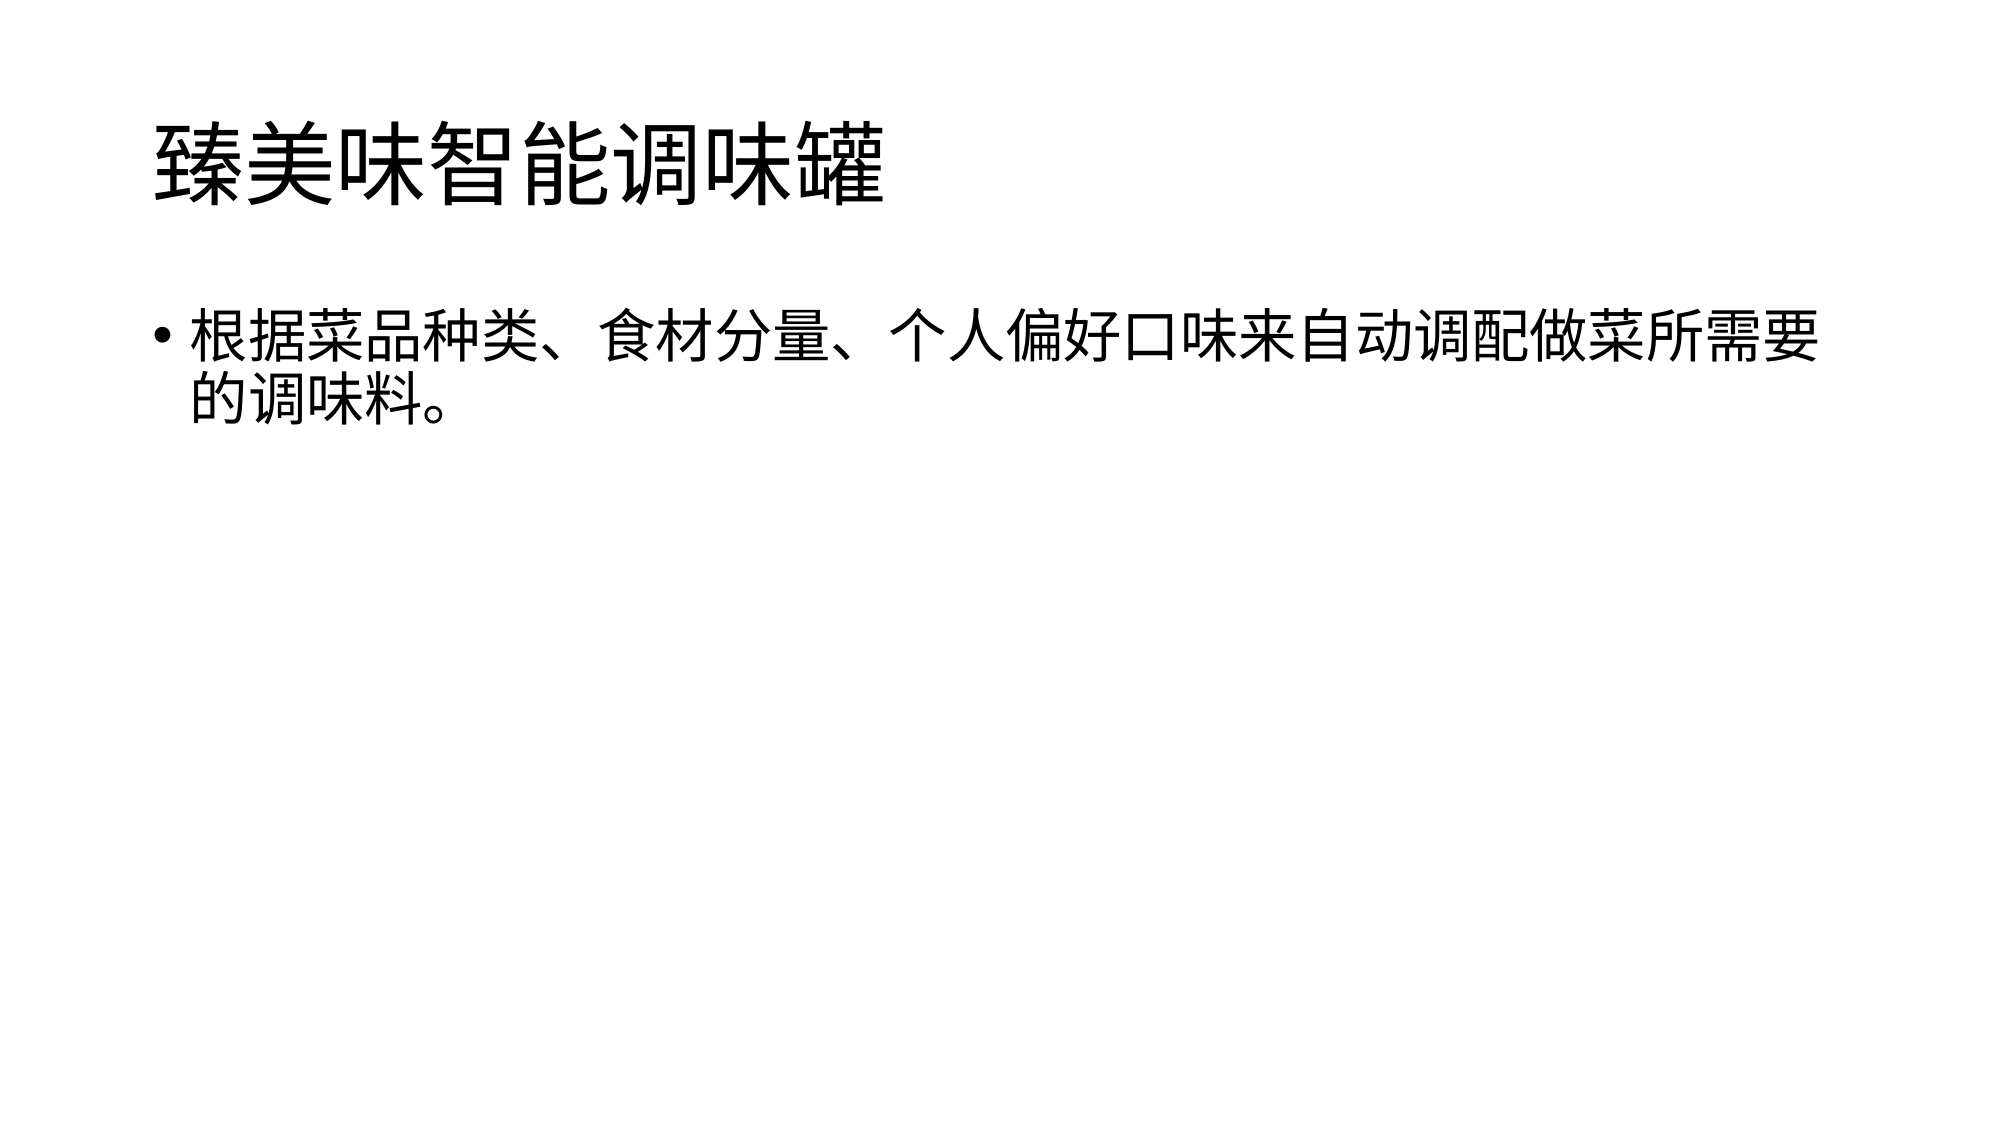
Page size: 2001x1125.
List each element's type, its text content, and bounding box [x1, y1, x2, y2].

title 臻美味智能调味罐 [137, 59, 1863, 278]
list 根据菜品种类、食材分量、个人偏好口味来自动调配做菜所需要的调味料。 [137, 299, 1863, 1014]
